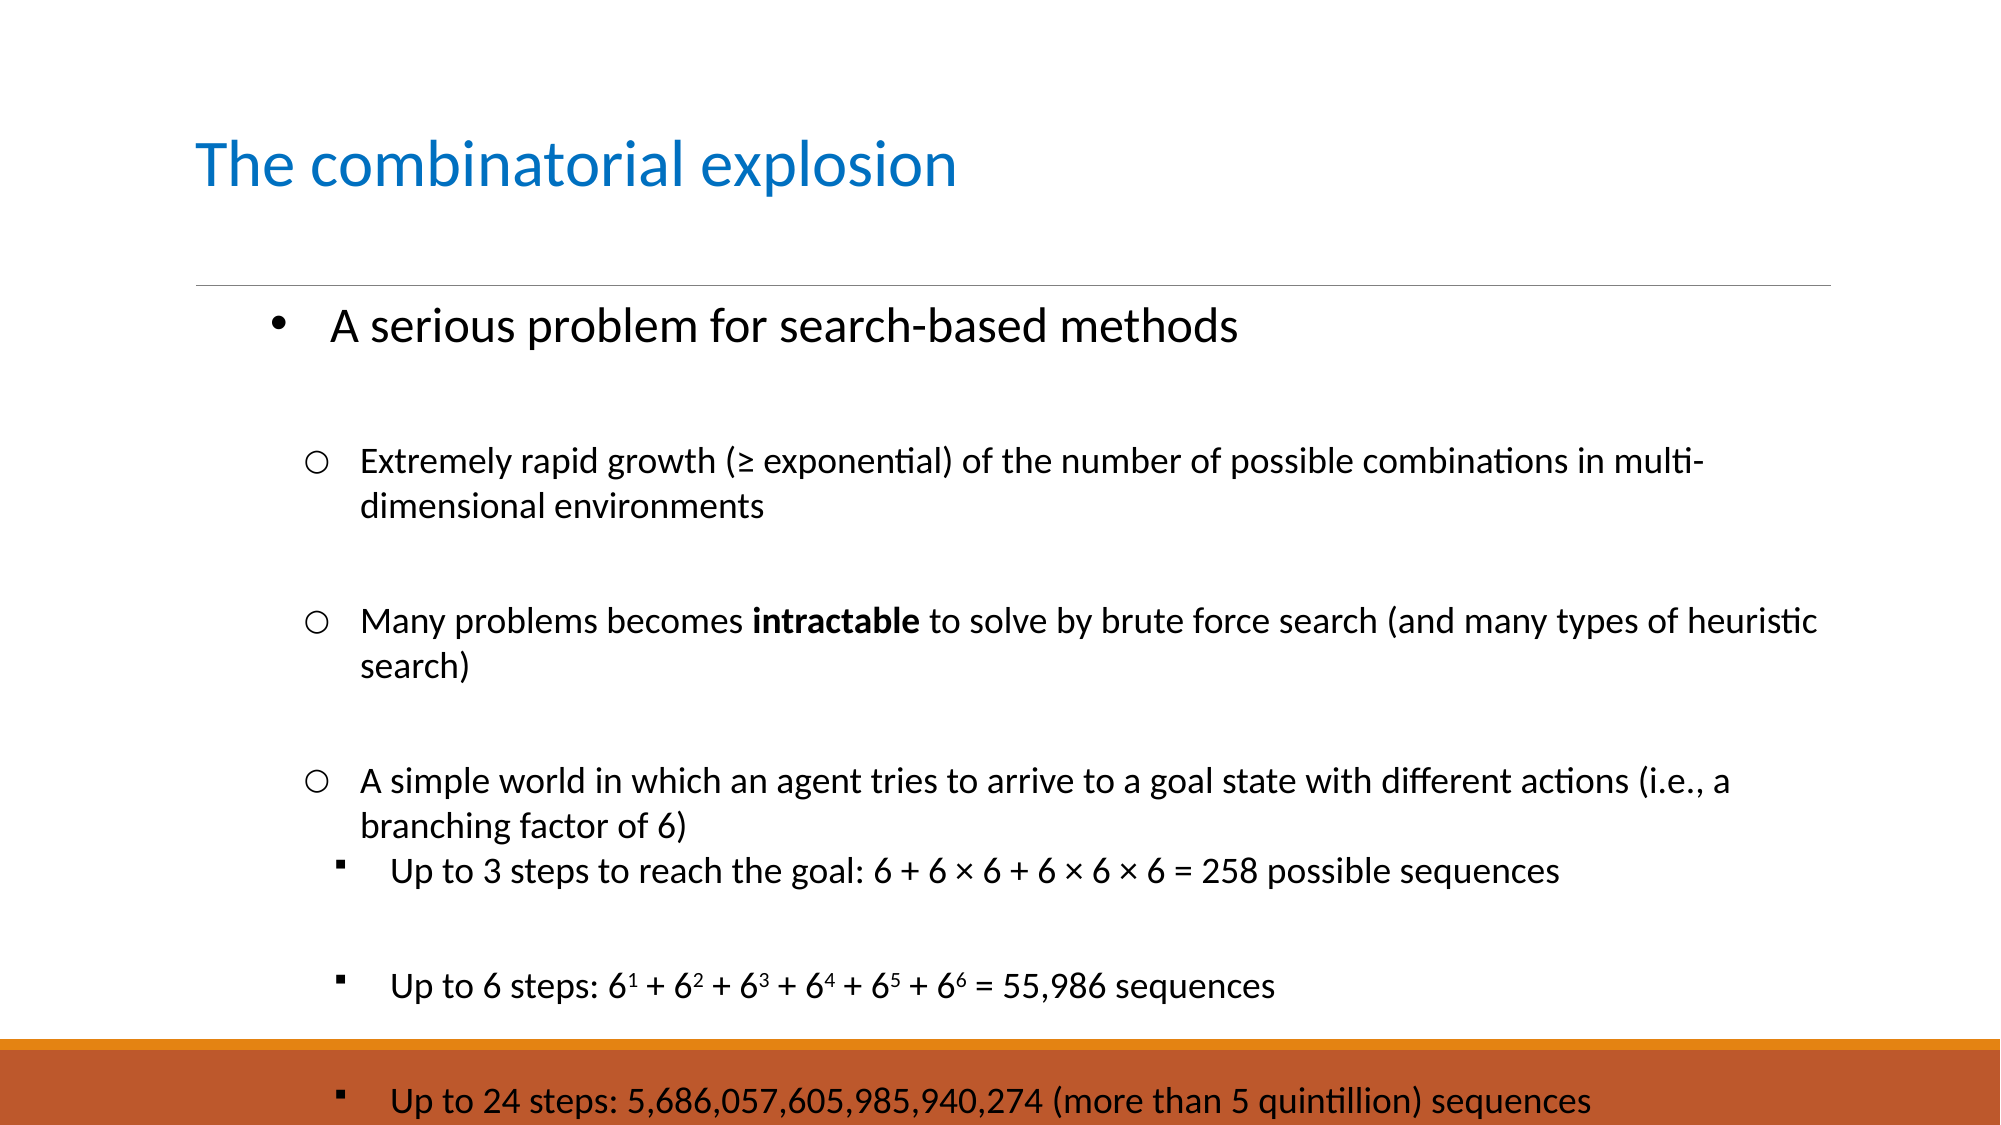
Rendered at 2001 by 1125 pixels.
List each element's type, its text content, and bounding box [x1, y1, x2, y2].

list A serious problem for search-based methods Extremely rapid growth (≥ exponential) of the number of possible combinations in multi-dimensional environments Many problems becomes intractable to solve by brute force search (and many types of heuristic search) A simple world in which an agent tries to arrive to a goal state with different actions (i.e., a branching factor of 6) Up to 3 steps to reach the goal: 6 + 6 × 6 + 6 × 6 × 6 = 258 possible sequences Up to 6 steps: 61 + 62 + 63 + 64 + 65 + 66 = 55,986 sequences Up to 24 steps: 5,686,057,605,985,940,274 (more than 5 quintillion) sequences [180, 285, 1830, 1039]
title The combinatorial explosion [180, 47, 1830, 285]
